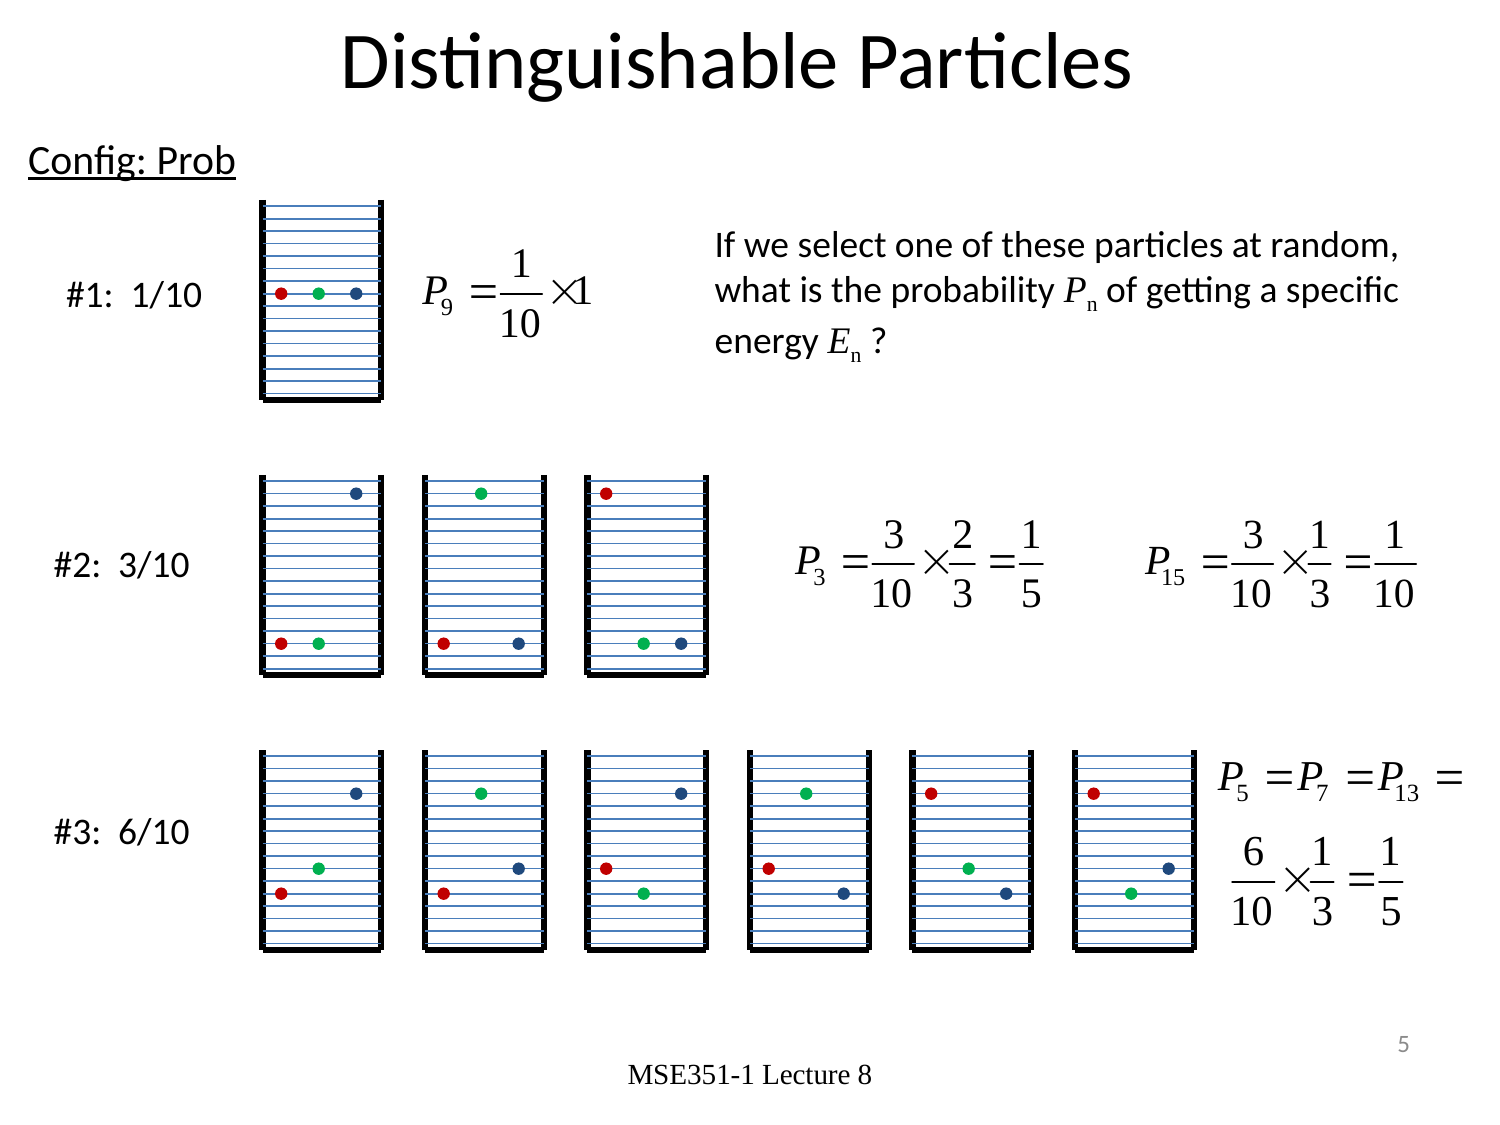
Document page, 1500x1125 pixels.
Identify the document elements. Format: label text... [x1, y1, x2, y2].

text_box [787, 507, 1051, 618]
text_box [749, 749, 869, 951]
text_box If we select one of these particles at random, what is the probability Pn of getting a specific energy En ? [699, 212, 1450, 375]
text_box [587, 749, 707, 951]
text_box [424, 474, 544, 676]
text_box #1: 1/10 [51, 262, 218, 323]
text_box #3: 6/10 [38, 799, 205, 860]
footer MSE351-1 Lecture 8 [512, 1042, 988, 1103]
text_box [1074, 749, 1194, 951]
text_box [262, 199, 382, 401]
text_box #2: 3/10 [38, 532, 205, 592]
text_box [414, 237, 598, 347]
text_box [1137, 508, 1425, 617]
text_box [912, 749, 1032, 951]
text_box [262, 749, 382, 951]
title Distinguishable Particles [62, 0, 1413, 113]
slide_number 5 [1074, 1012, 1425, 1073]
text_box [262, 474, 382, 676]
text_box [1209, 747, 1463, 936]
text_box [587, 474, 707, 676]
text_box Config: Prob [13, 125, 252, 190]
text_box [424, 749, 544, 951]
